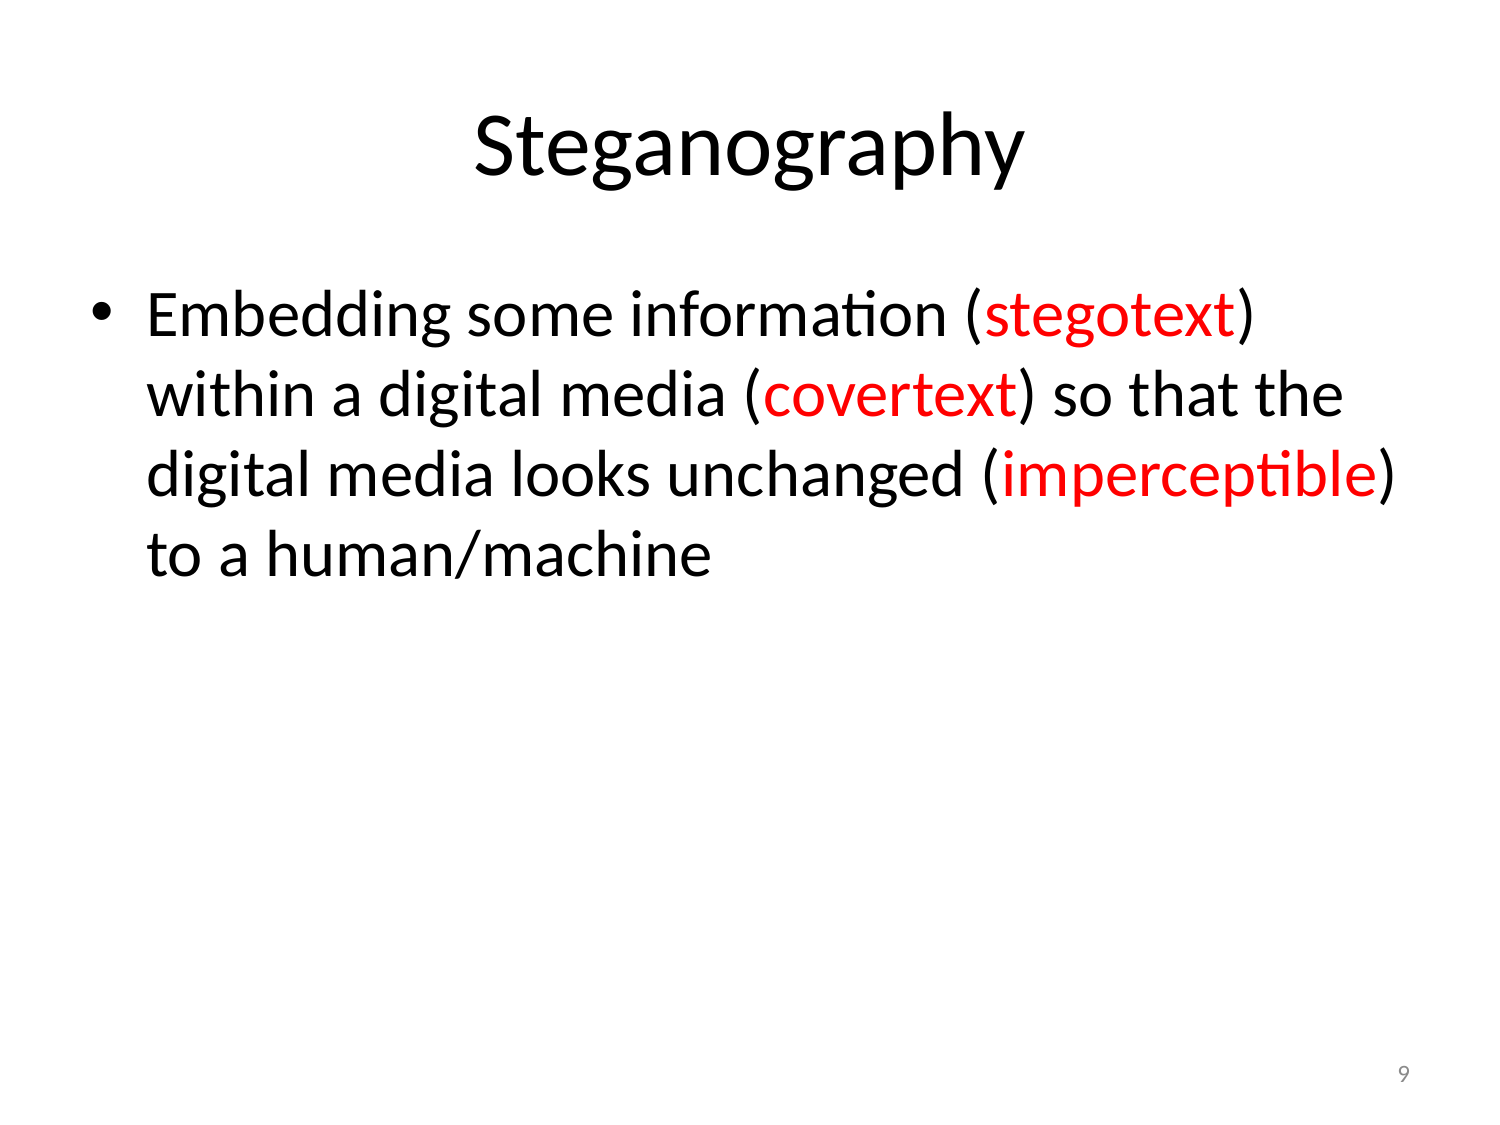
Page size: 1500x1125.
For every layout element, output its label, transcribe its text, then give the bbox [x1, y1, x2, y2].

list Embedding some information (stegotext) within a digital media (covertext) so that the digital media looks unchanged (imperceptible) to a human/machine [75, 262, 1425, 1005]
title Steganography [75, 45, 1425, 233]
slide_number 9 [1074, 1042, 1425, 1103]
